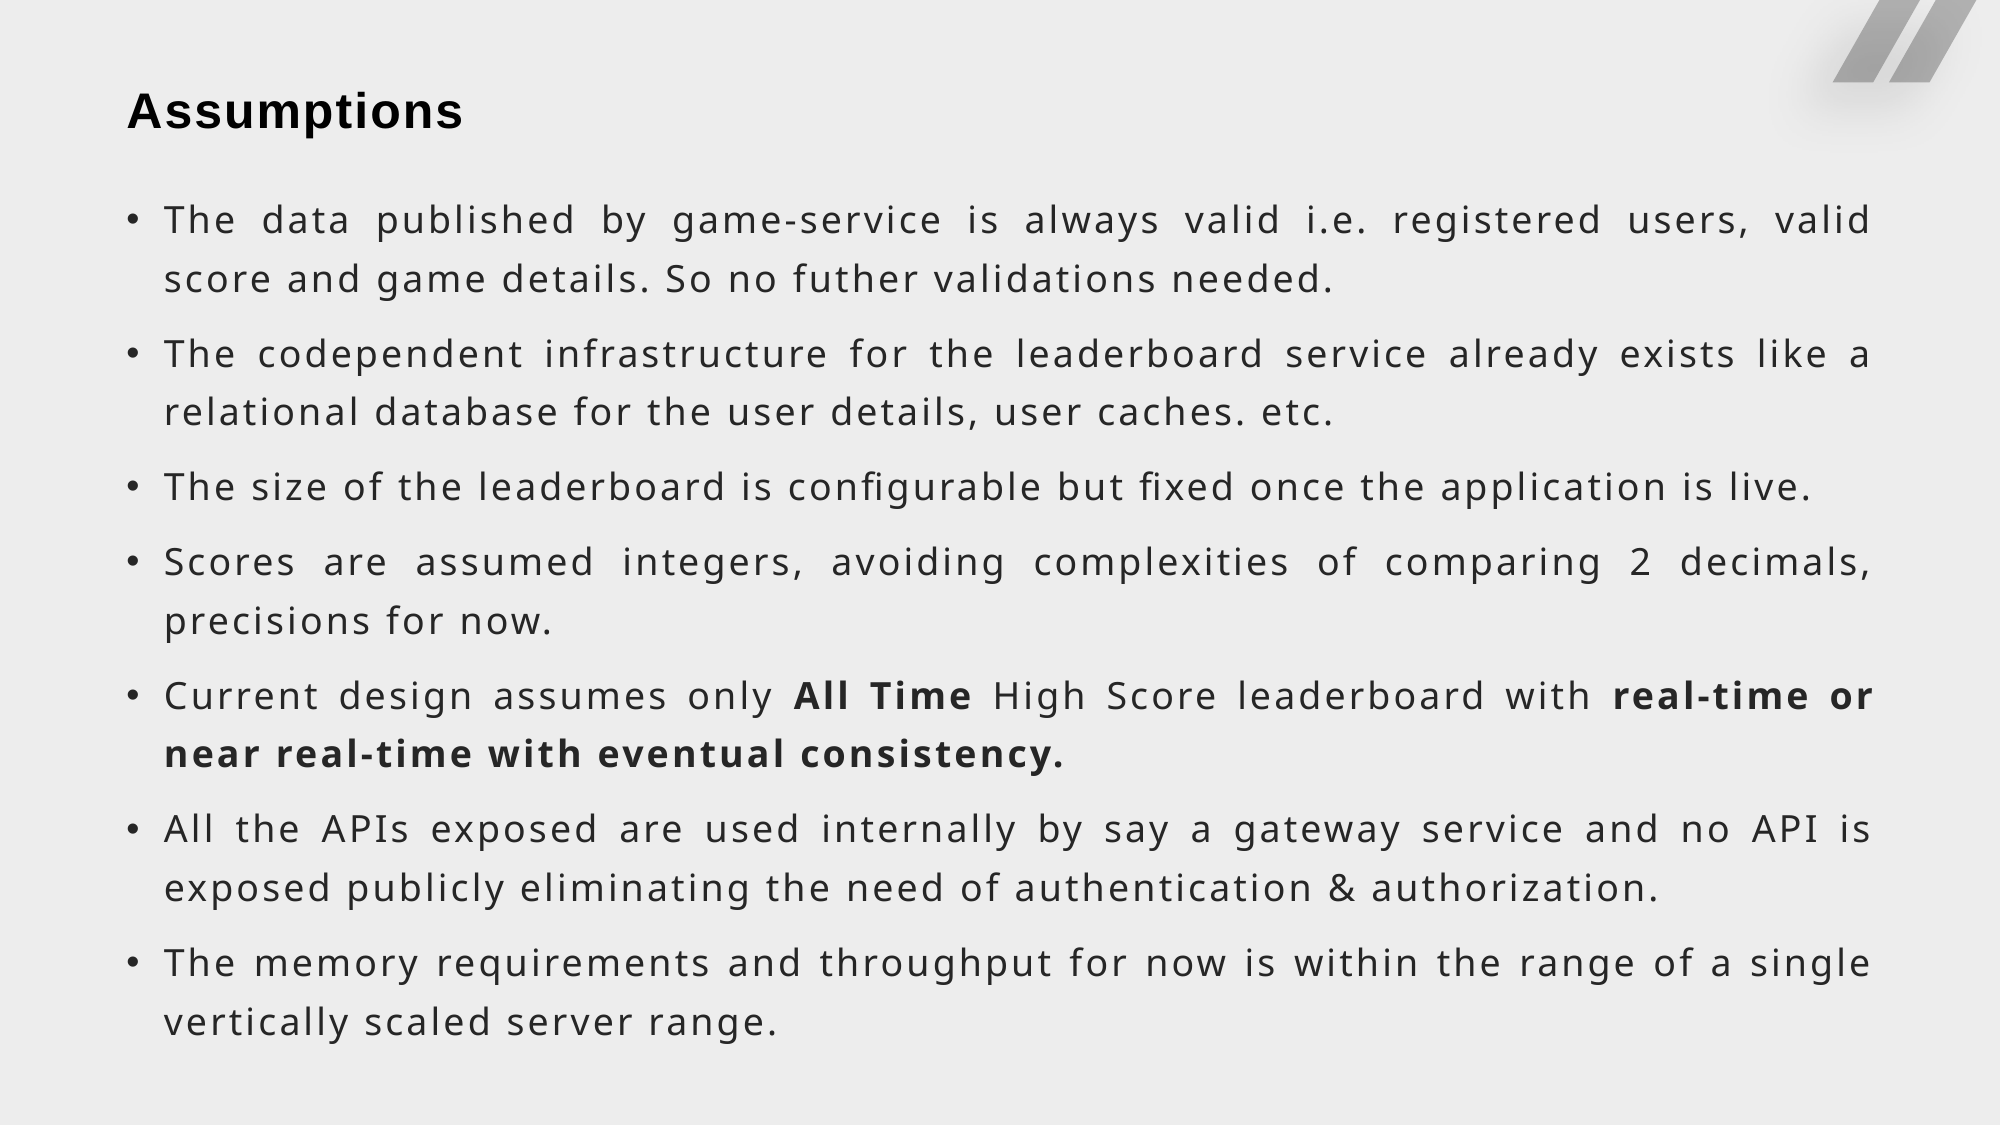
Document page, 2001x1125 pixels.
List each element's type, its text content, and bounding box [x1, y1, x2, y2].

title Assumptions [109, 72, 1891, 146]
list The data published by game-service is always valid i.e. registered users, valid score and game details. So no futher validations needed. The codependent infrastructure for the leaderboard service already exists like a relational database for the user details, user caches. etc. The size of the leaderboard is configurable but fixed once the application is live. Scores are assumed integers, avoiding complexities of comparing 2 decimals, precisions for now. Current design assumes only All Time High Score leaderboard with real-time or near real-time with eventual consistency. All the APIs exposed are used internally by say a gateway service and no API is exposed publicly eliminating the need of authentication & authorization. The memory requirements and throughput for now is within the range of a single vertically scaled server range. [109, 182, 1891, 1041]
